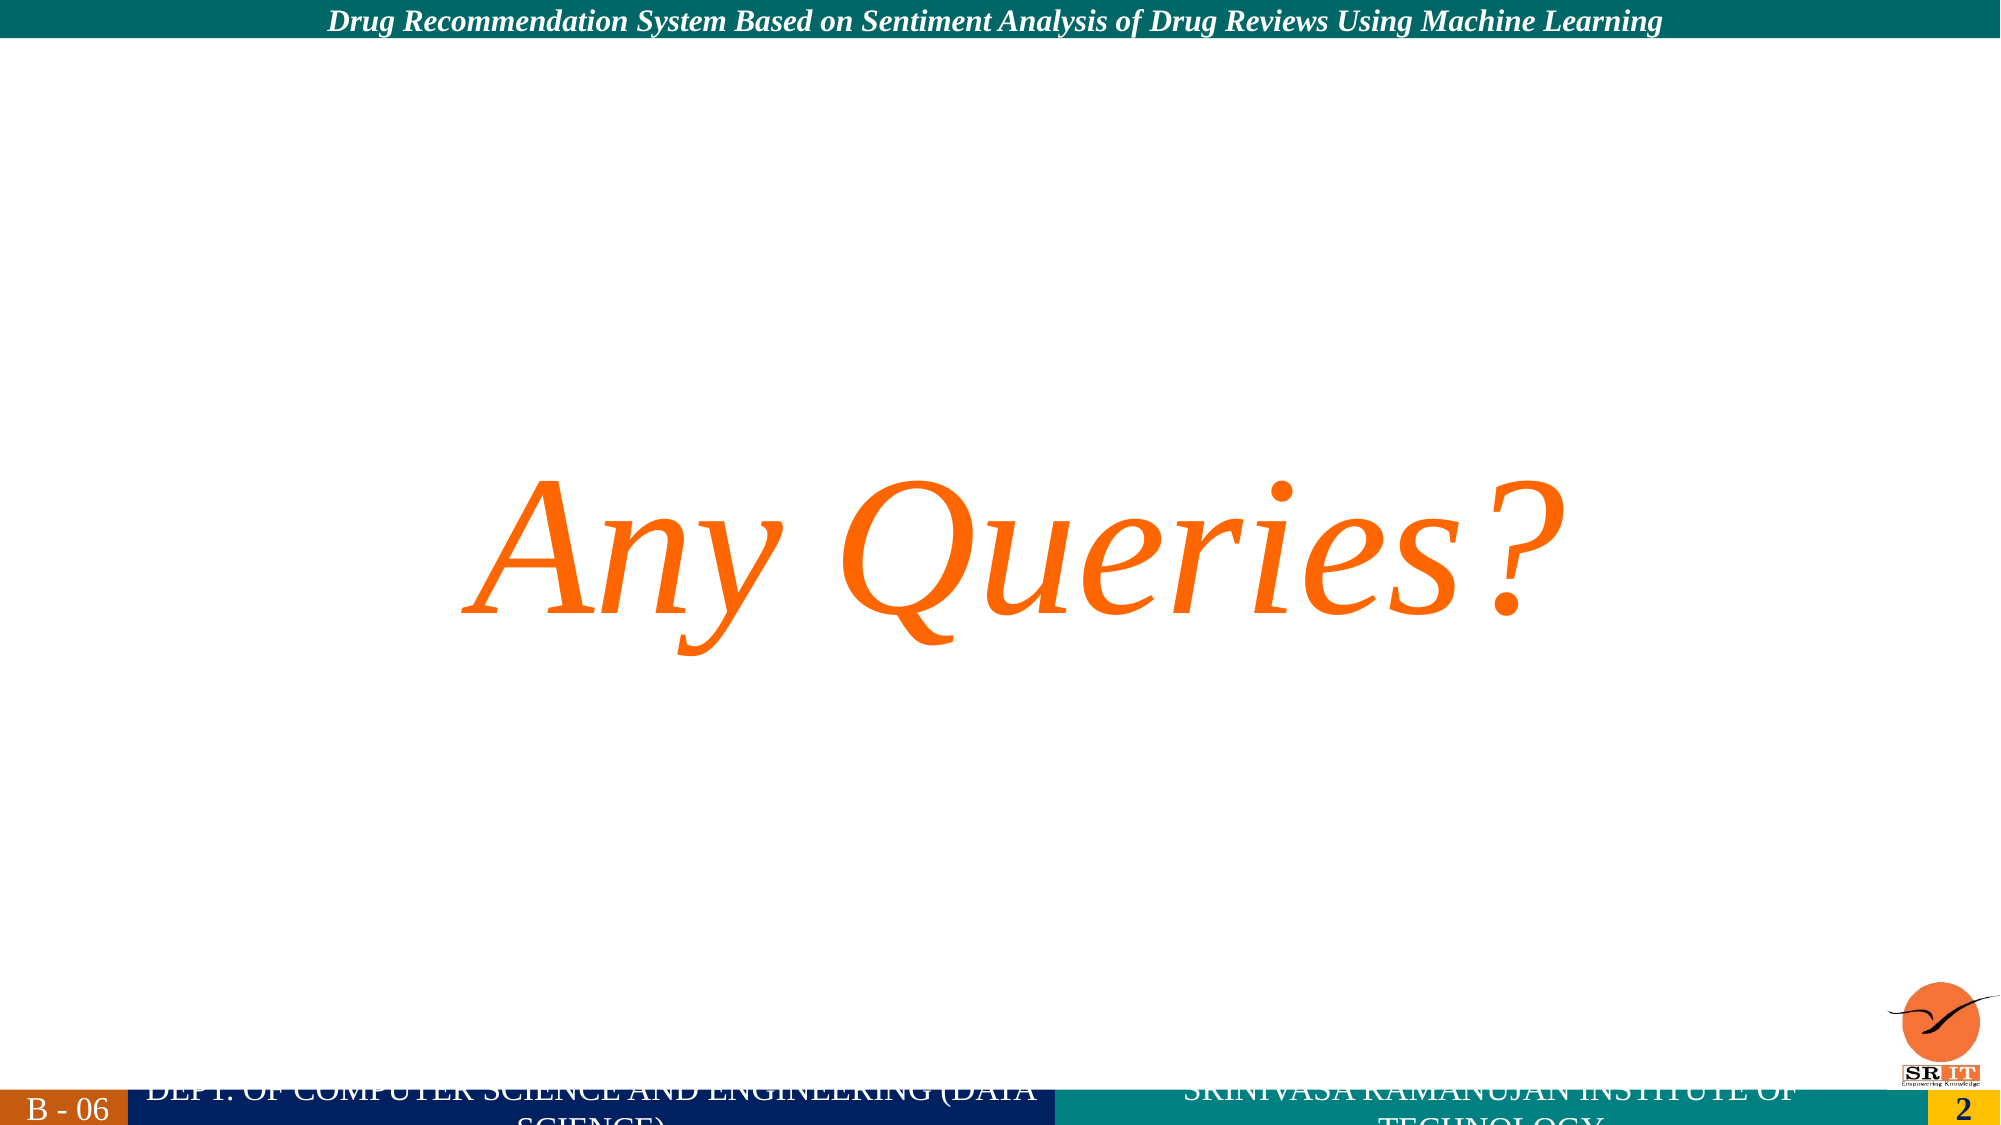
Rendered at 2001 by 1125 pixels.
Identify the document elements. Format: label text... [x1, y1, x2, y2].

picture [1887, 977, 2000, 1090]
text_box Any Queries? [457, 389, 1582, 662]
